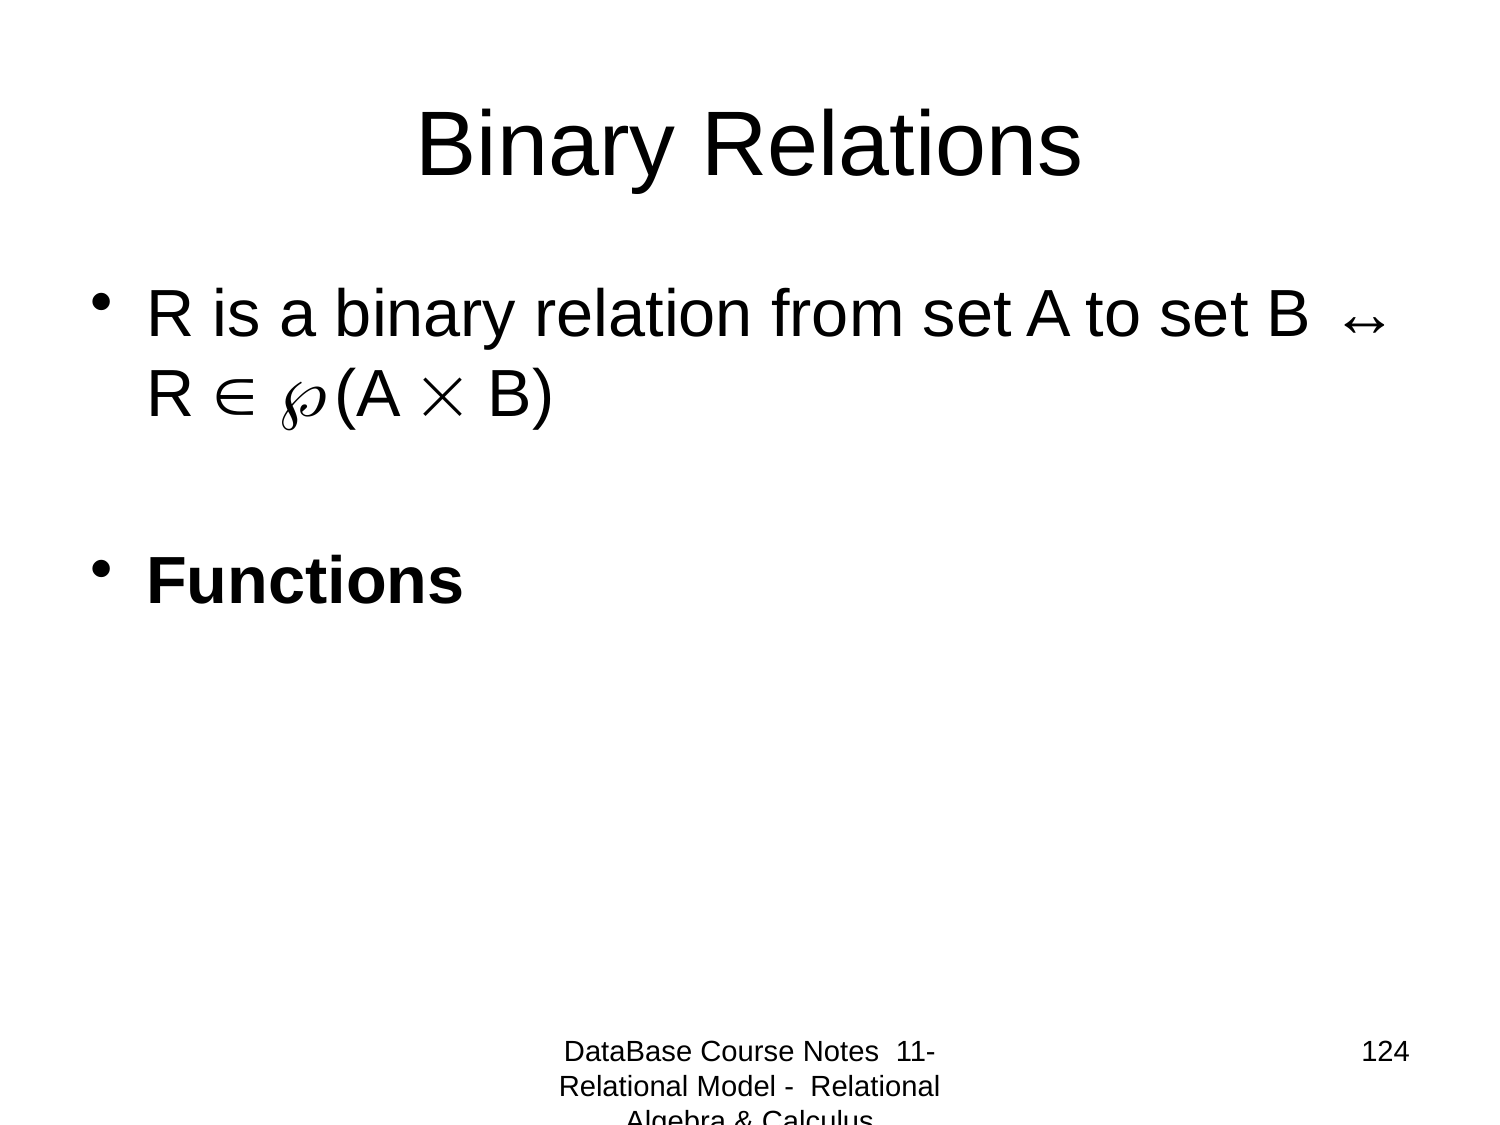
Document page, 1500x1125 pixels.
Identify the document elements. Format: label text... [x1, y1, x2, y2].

footer DataBase Course Notes 11- Relational Model - Relational Algebra & Calculus [512, 1024, 988, 1103]
title Binary Relations [74, 44, 1426, 233]
list R is a binary relation from set A to set B ↔ R  (A  B) Functions [74, 262, 1426, 1006]
slide_number 124 [1074, 1024, 1426, 1103]
